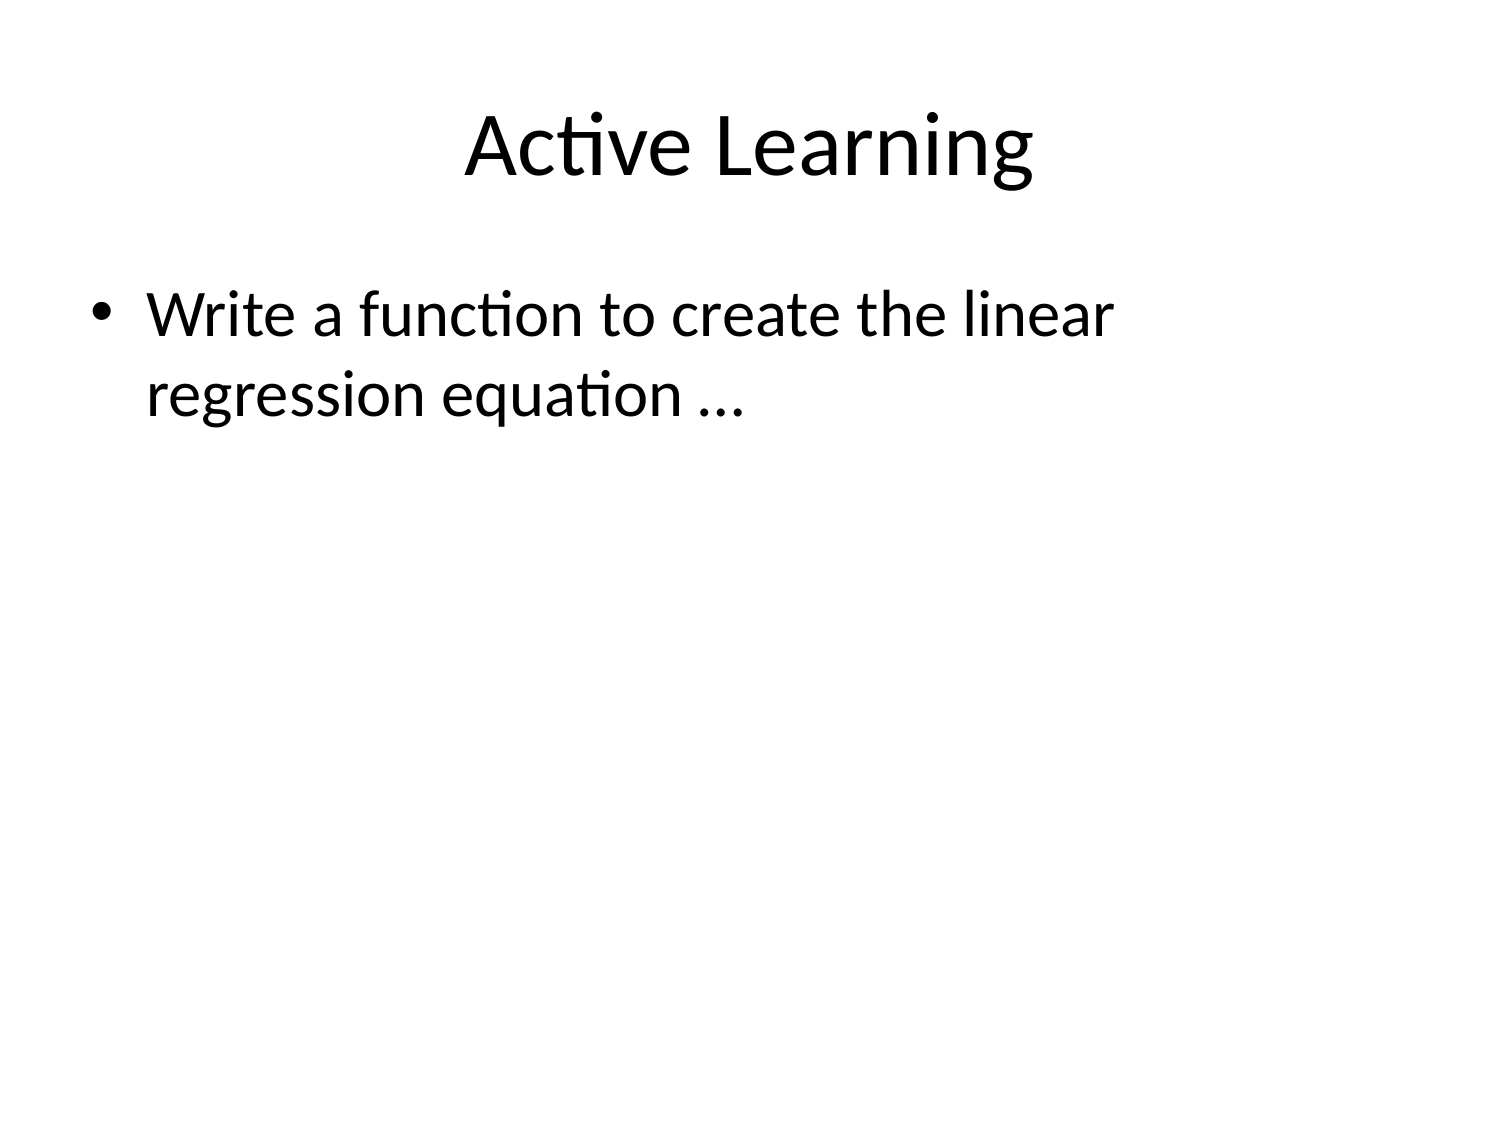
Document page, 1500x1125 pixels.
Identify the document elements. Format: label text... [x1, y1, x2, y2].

title Active Learning [75, 45, 1425, 233]
list Write a function to create the linear regression equation … [75, 262, 1425, 1005]
